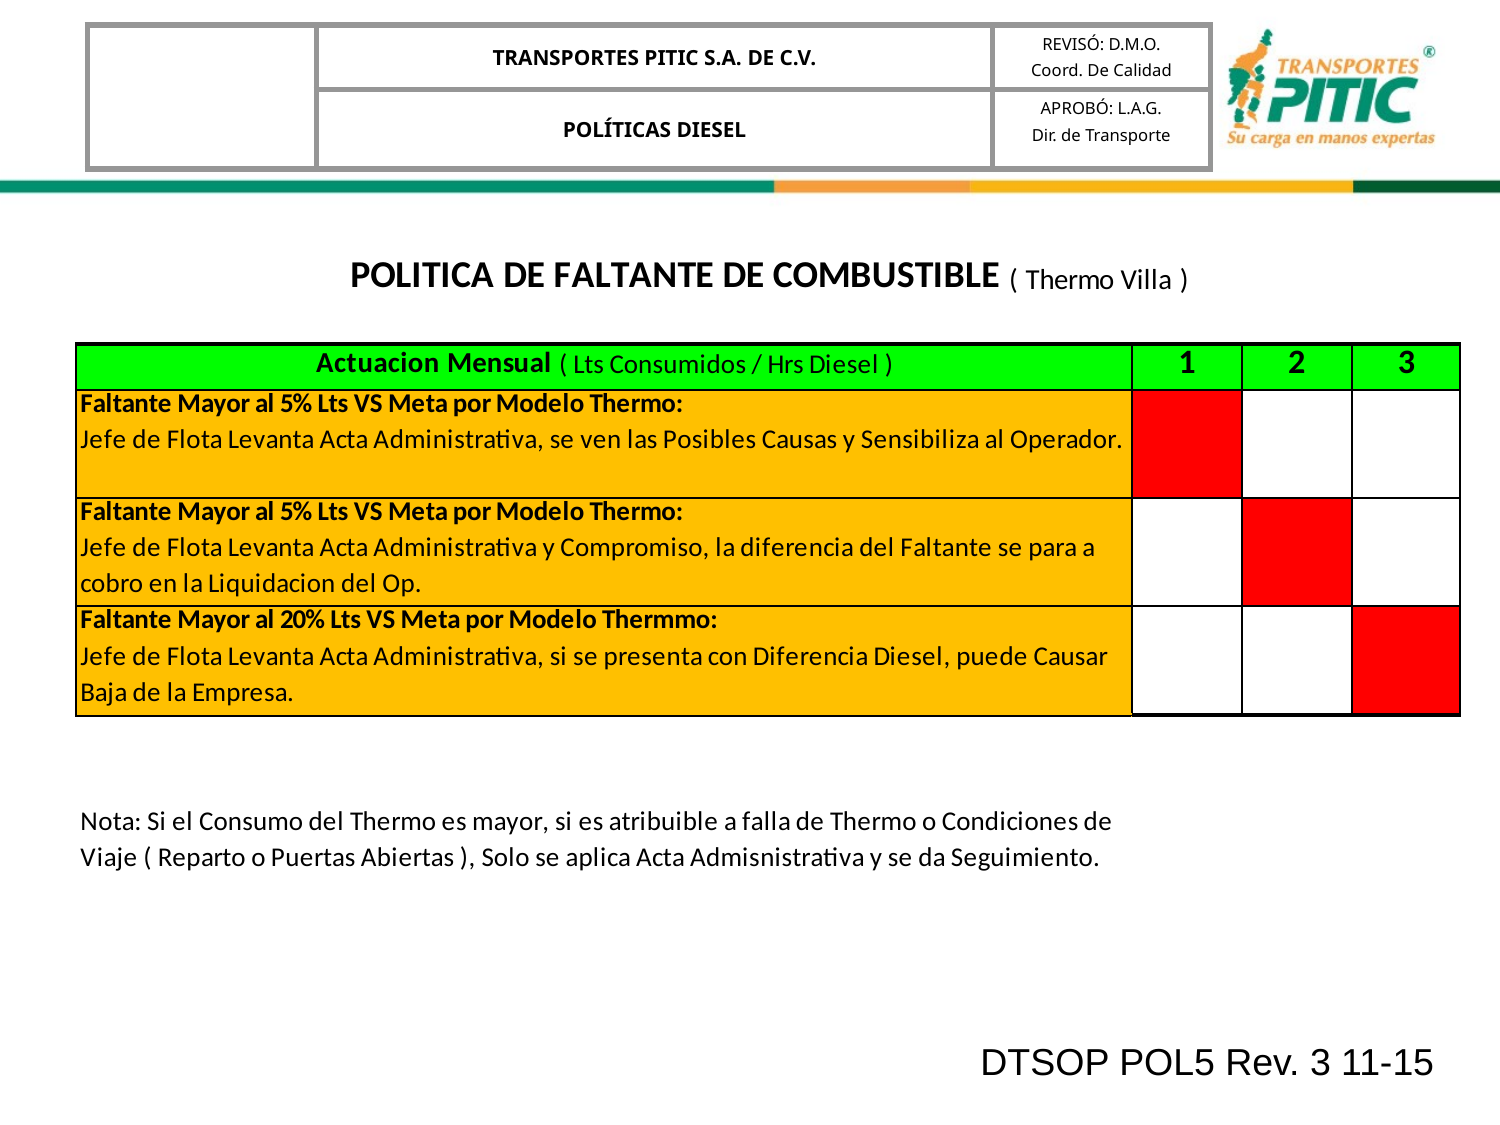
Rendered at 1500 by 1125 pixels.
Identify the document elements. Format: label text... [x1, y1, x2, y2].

picture [0, 0, 1500, 1125]
table_cell APROBÓ: L.A.G. Dir. de Transporte [995, 92, 1208, 166]
table_header REVISÓ: D.M.O. Coord. De Calidad [995, 28, 1208, 87]
table_header [90, 28, 314, 166]
text_box DTSOP POL5 Rev. 3 11-15 [965, 1030, 1463, 1091]
table_cell POLÍTICAS DIESEL [319, 92, 990, 166]
table_header TRANSPORTES PITIC S.A. DE C.V. [319, 28, 990, 87]
